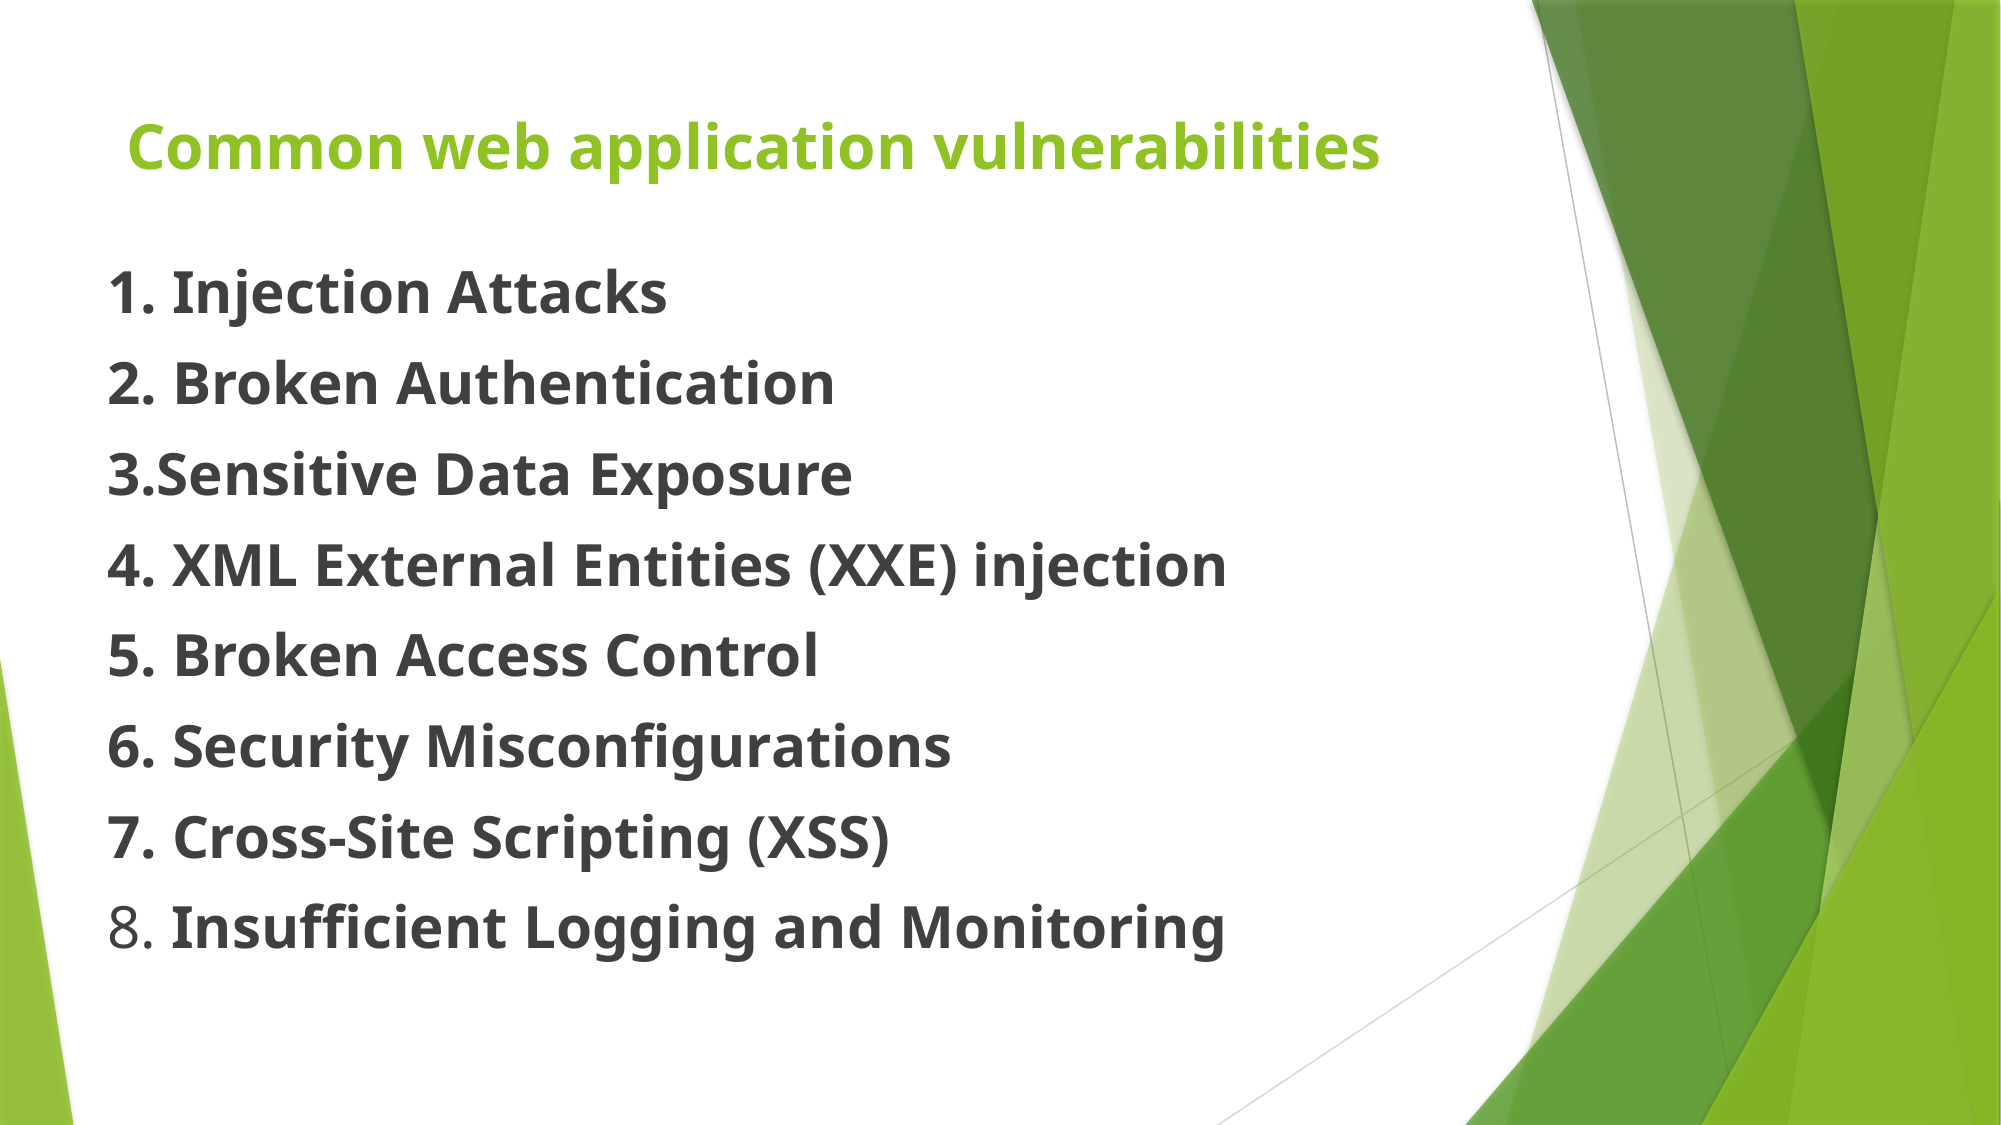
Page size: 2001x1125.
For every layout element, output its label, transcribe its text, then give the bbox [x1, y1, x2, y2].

title Common web application vulnerabilities [111, 99, 1522, 191]
list 1. Injection Attacks 2. Broken Authentication 3.Sensitive Data Exposure 4. XML External Entities (XXE) injection 5. Broken Access Control 6. Security Misconfigurations 7. Cross-Site Scripting (XSS) 8. Insufficient Logging and Monitoring [92, 248, 1583, 1075]
